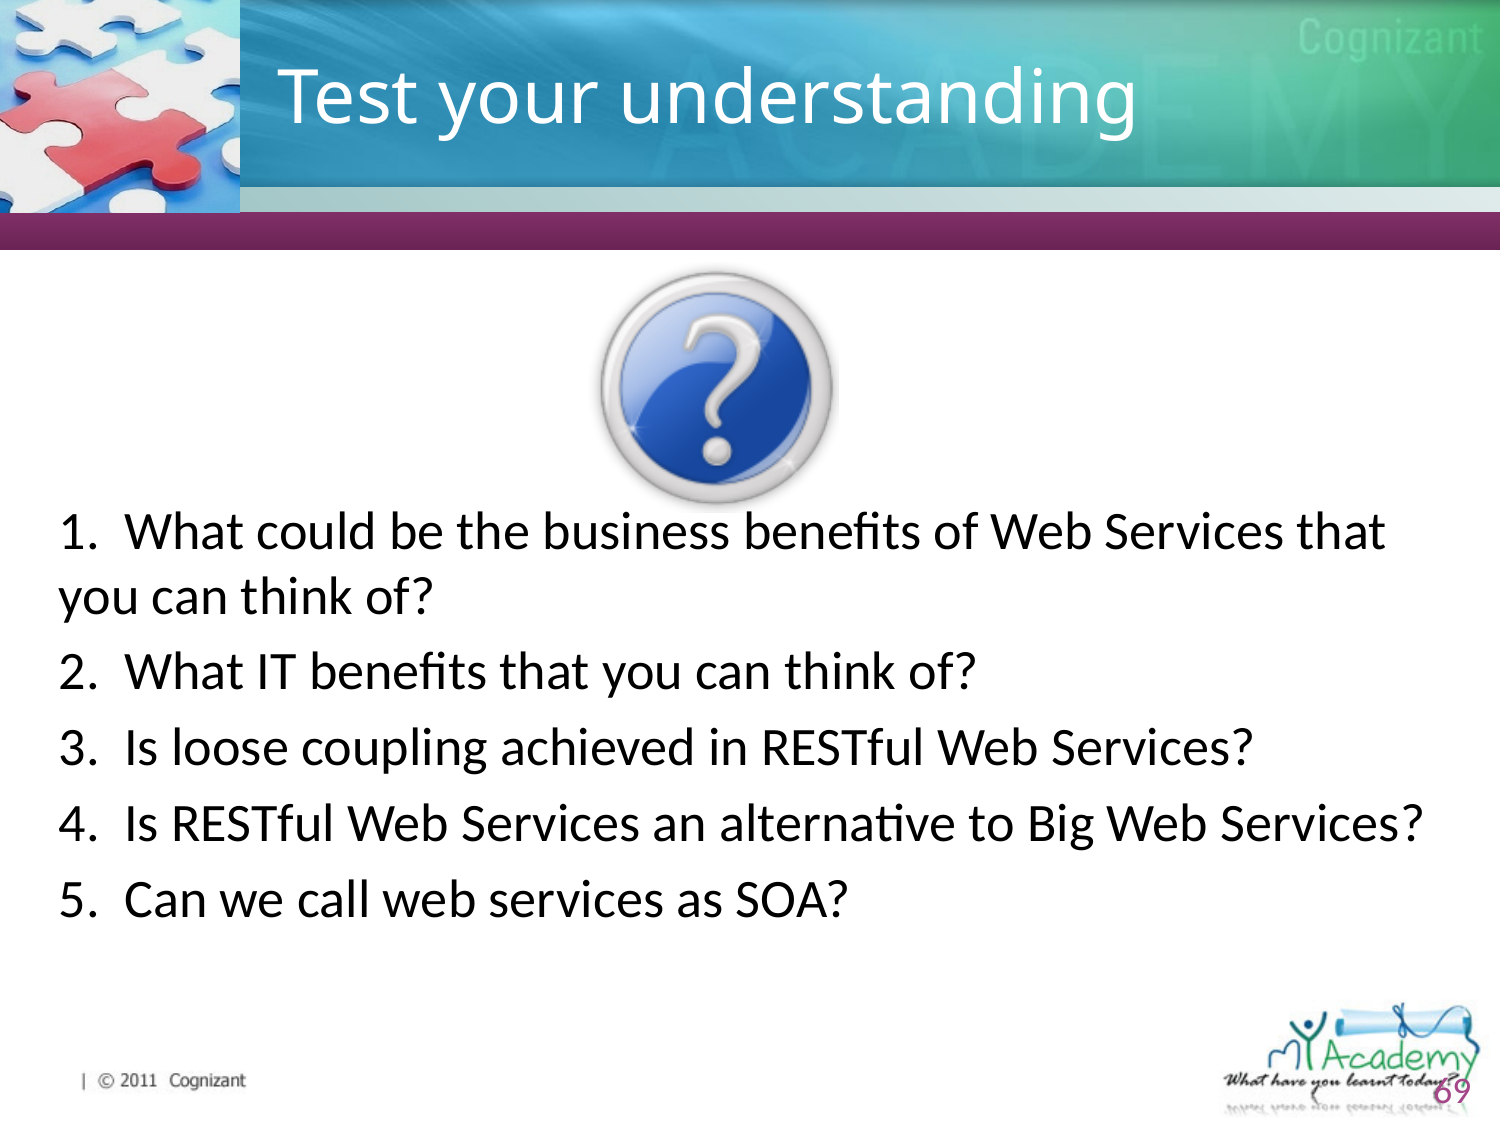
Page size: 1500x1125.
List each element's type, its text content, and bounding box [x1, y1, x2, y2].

picture [0, 0, 262, 213]
list 1. What could be the business benefits of Web Services that you can think of? 2. What IT benefits that you can think of? 3. Is loose coupling achieved in RESTful Web Services? 4. Is RESTful Web Services an alternative to Big Web Services? 5. Can we call web services as SOA? [43, 487, 1469, 1125]
title Test your understanding [262, 0, 1500, 188]
picture [0, 250, 1500, 1125]
slide_number 69 [1418, 1059, 1492, 1112]
